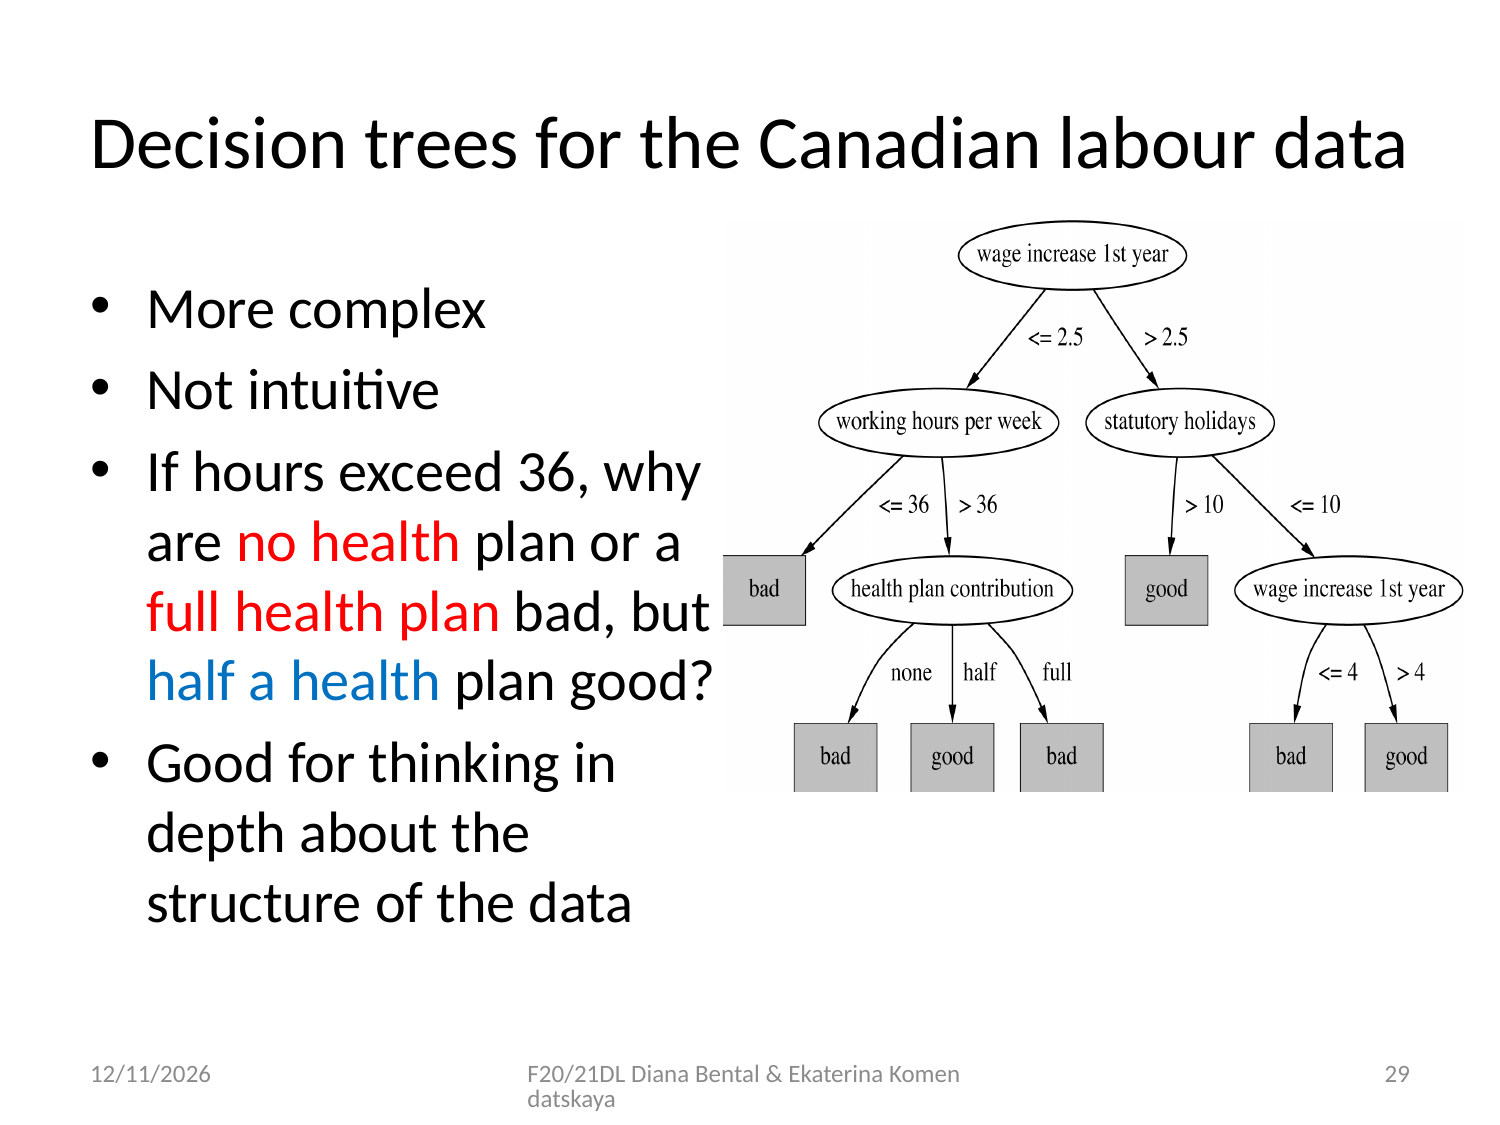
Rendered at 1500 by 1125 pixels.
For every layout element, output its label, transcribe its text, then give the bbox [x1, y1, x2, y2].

picture [723, 219, 1464, 792]
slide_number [75, 1042, 425, 1103]
footer F20/21DL Diana Bental & Ekaterina Komendatskaya [512, 1042, 988, 1103]
title Decision trees for the Canadian labour data [75, 45, 1425, 233]
slide_number 29 [1074, 1042, 1425, 1103]
list More complex Not intuitive If hours exceed 36, why are no health plan or a full health plan bad, but half a health plan good? Good for thinking in depth about the structure of the data [75, 262, 738, 1005]
